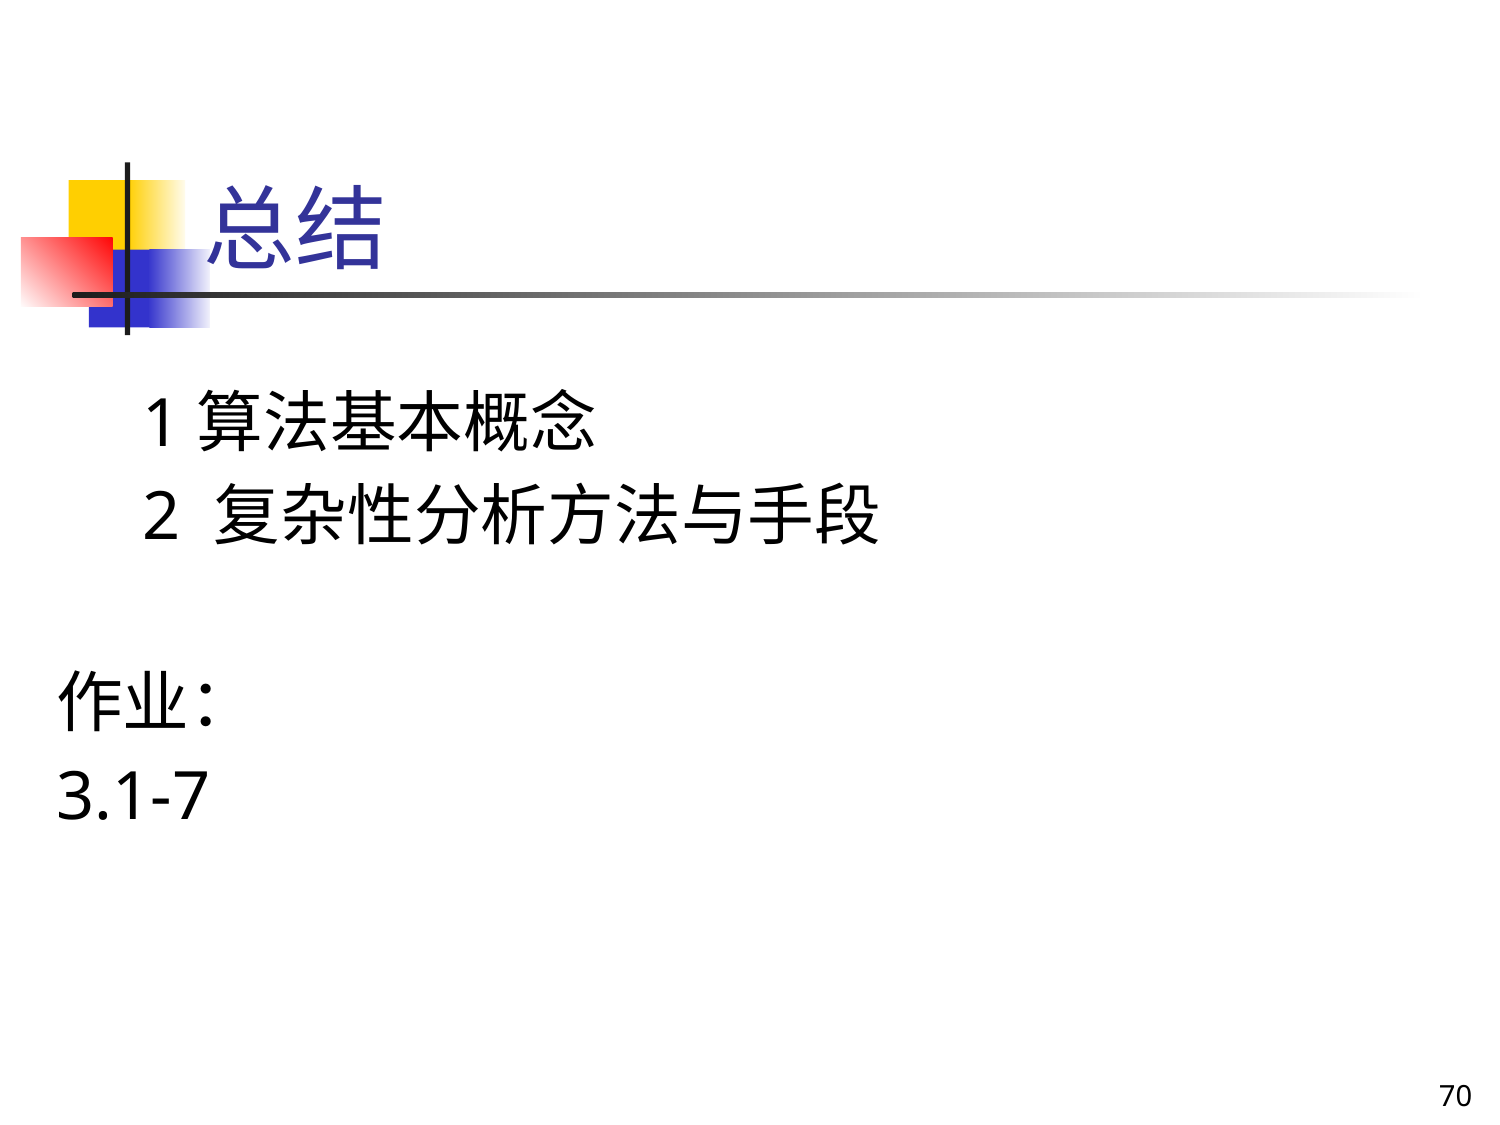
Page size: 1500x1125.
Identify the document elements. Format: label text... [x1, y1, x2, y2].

list 1算法基本概念 2 复杂性分析方法与手段 作业： 3.1-7 [41, 372, 1447, 953]
slide_number 70 [1174, 1049, 1488, 1125]
title 总结 [188, 101, 1468, 289]
